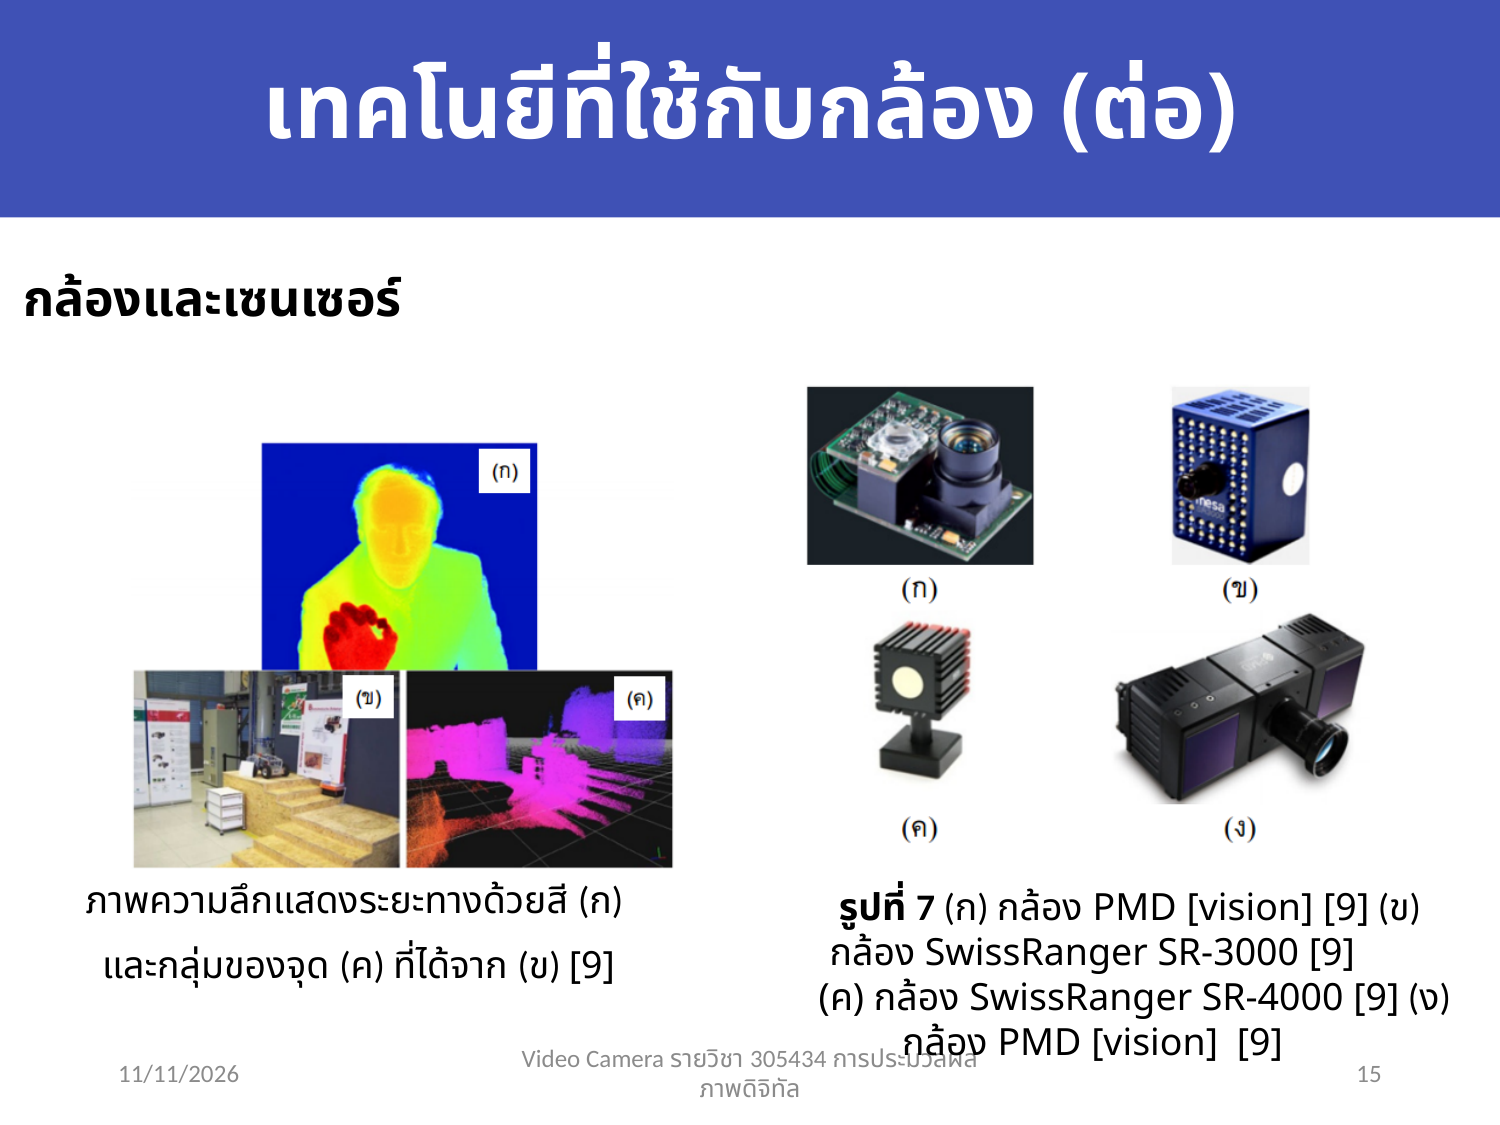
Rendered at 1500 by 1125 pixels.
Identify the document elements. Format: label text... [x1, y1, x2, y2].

picture [84, 436, 705, 891]
slide_number 15 [1059, 1071, 1397, 1103]
text_box ภาพความลึกแสดงระยะทางด้วยสี (ก) และกลุ่มของจุด (ค) ที่ได้จาก (ข) [9] [0, 865, 757, 994]
text_box กล้องและเซนเซอร์ [8, 259, 417, 334]
text_box รูปที่ 7 (ก) กล้อง PMD [vision] [9] (ข) กล้อง SwissRanger SR-3000 [9] (ค) กล้อง SwissRanger SR-4000 [9] (ง) กล้อง PMD [vision] [9] [717, 875, 1468, 1071]
picture [787, 363, 1397, 862]
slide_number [103, 1042, 441, 1103]
footer Video Camera รายวิชา 305434 การประมวลผลภาพดิจิทัล [496, 1042, 1004, 1103]
title เทคโนยีที่ใช้กับกล้อง (ต่อ) [0, 0, 1500, 218]
